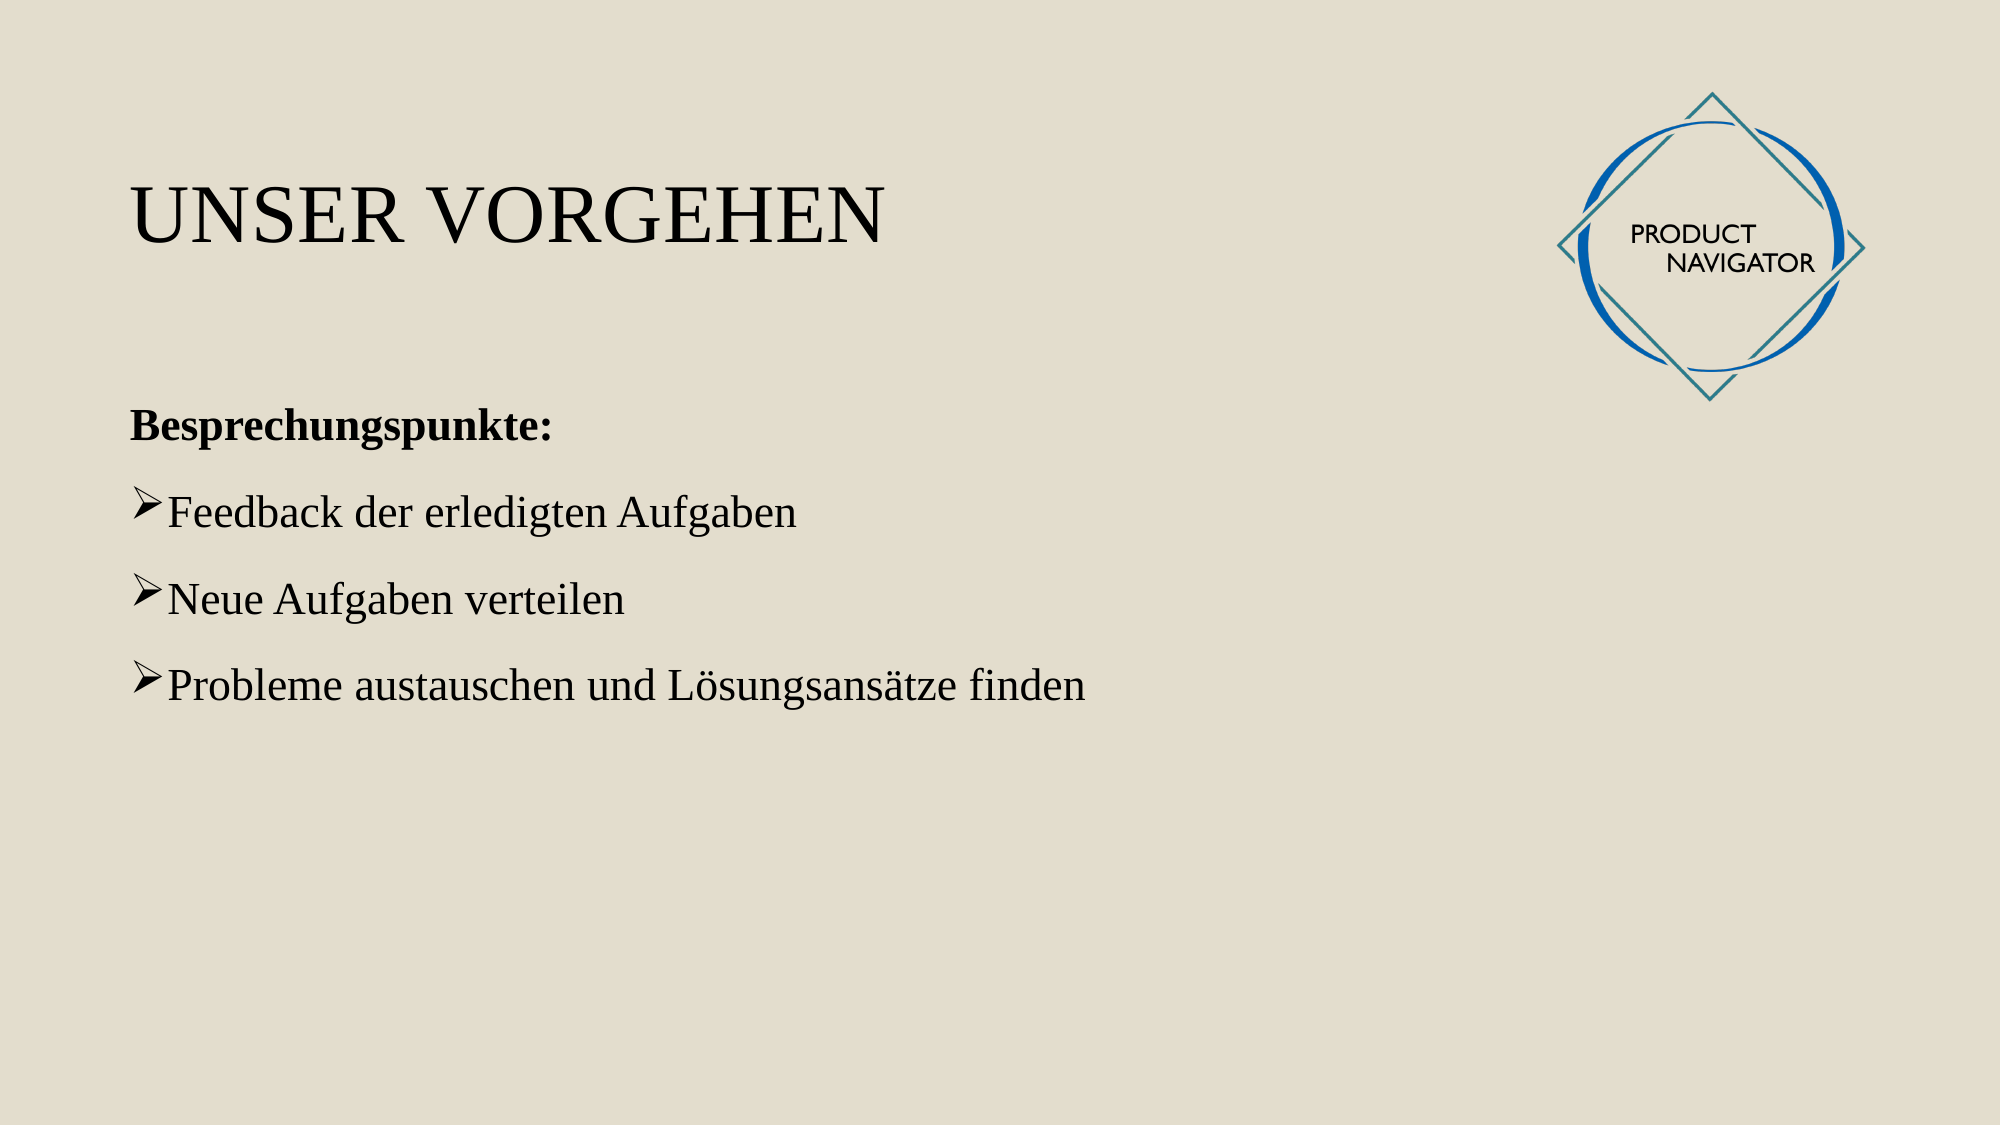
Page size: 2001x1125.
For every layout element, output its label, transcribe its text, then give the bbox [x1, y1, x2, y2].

picture [1537, 72, 1886, 421]
list Besprechungspunkte: Feedback der erledigten Aufgaben Neue Aufgaben verteilen Probleme austauschen und Lösungsansätze finden [114, 376, 1869, 973]
title Unser Vorgehen [114, 151, 1537, 376]
